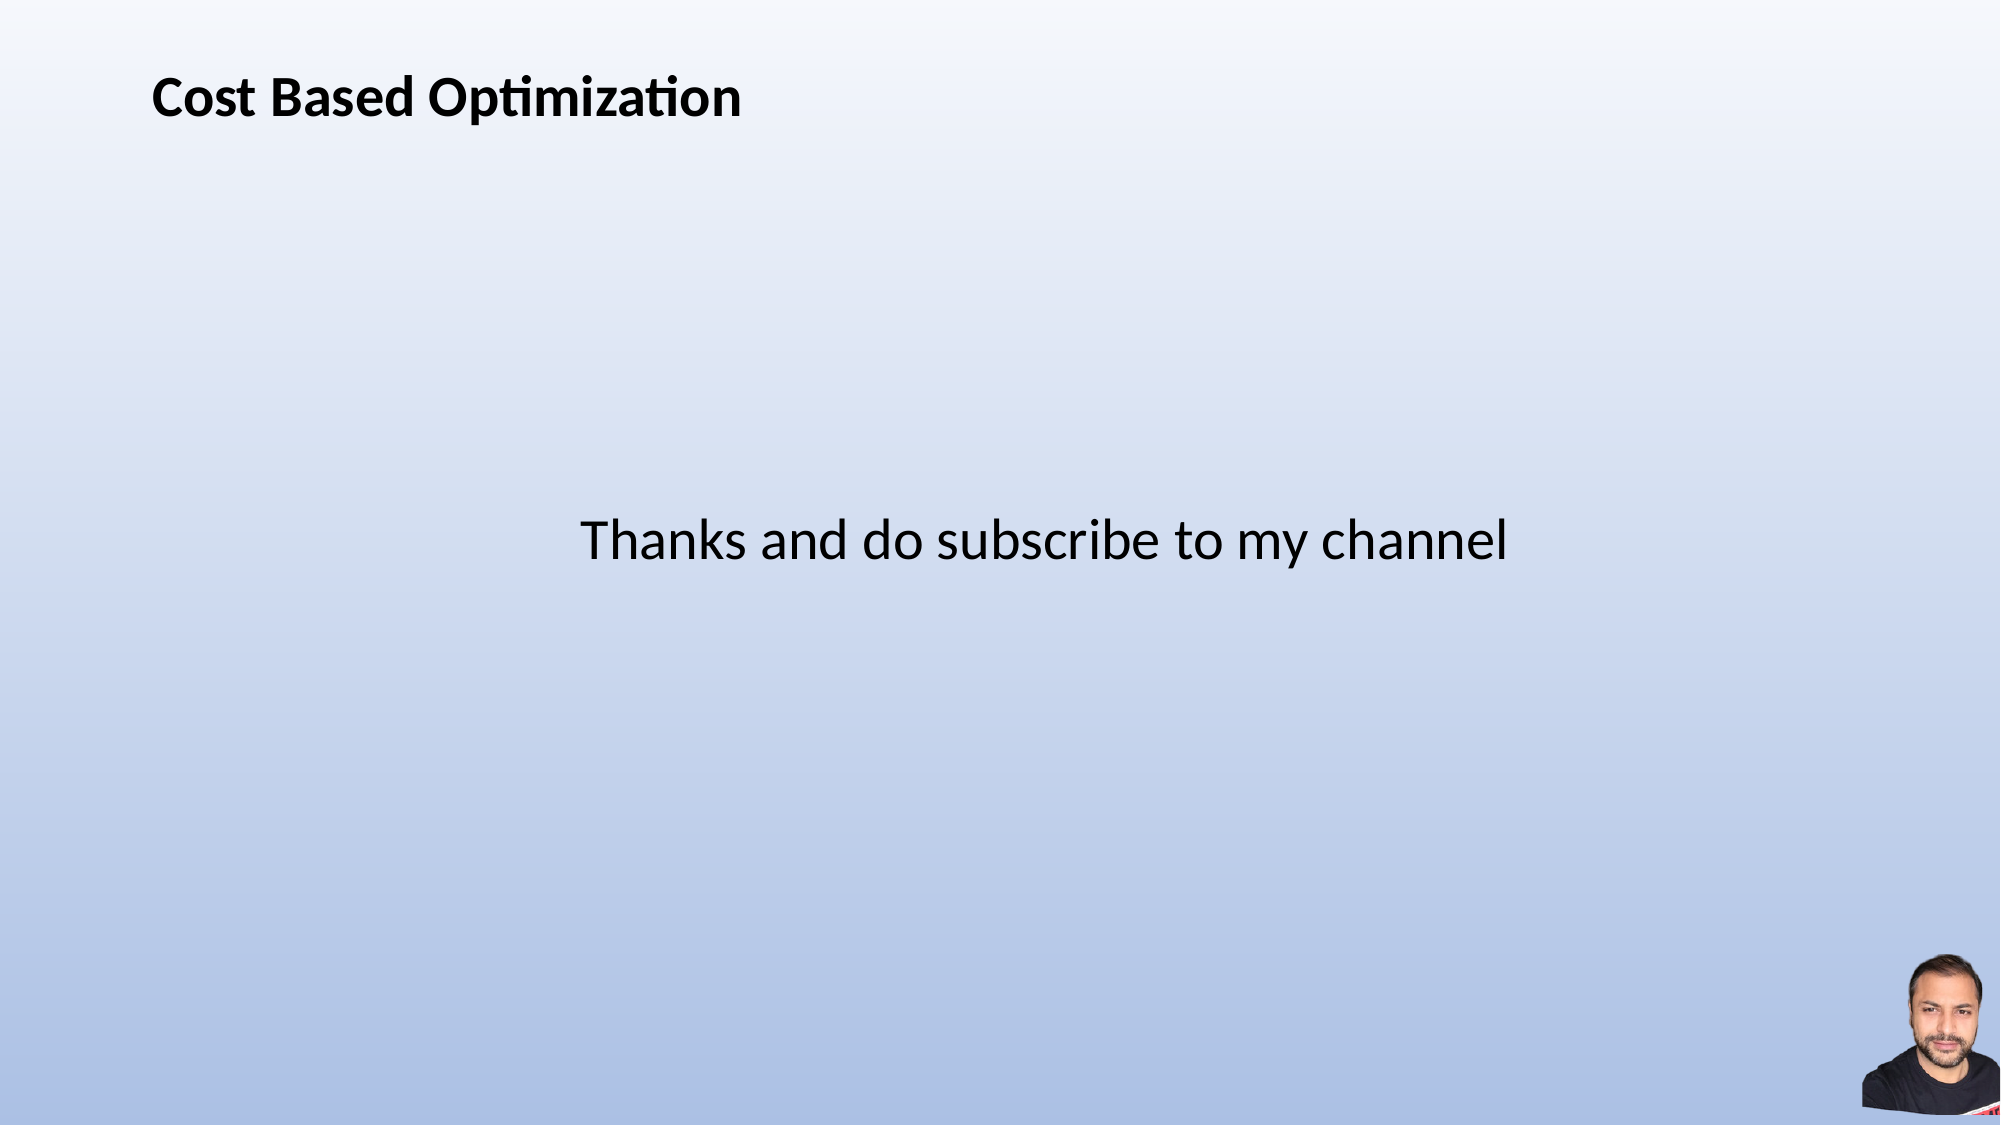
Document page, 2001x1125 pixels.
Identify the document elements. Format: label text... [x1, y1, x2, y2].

picture [1862, 954, 2001, 1115]
list Thanks and do subscribe to my channel [137, 166, 1863, 1014]
title Cost Based Optimization [137, 59, 1863, 135]
